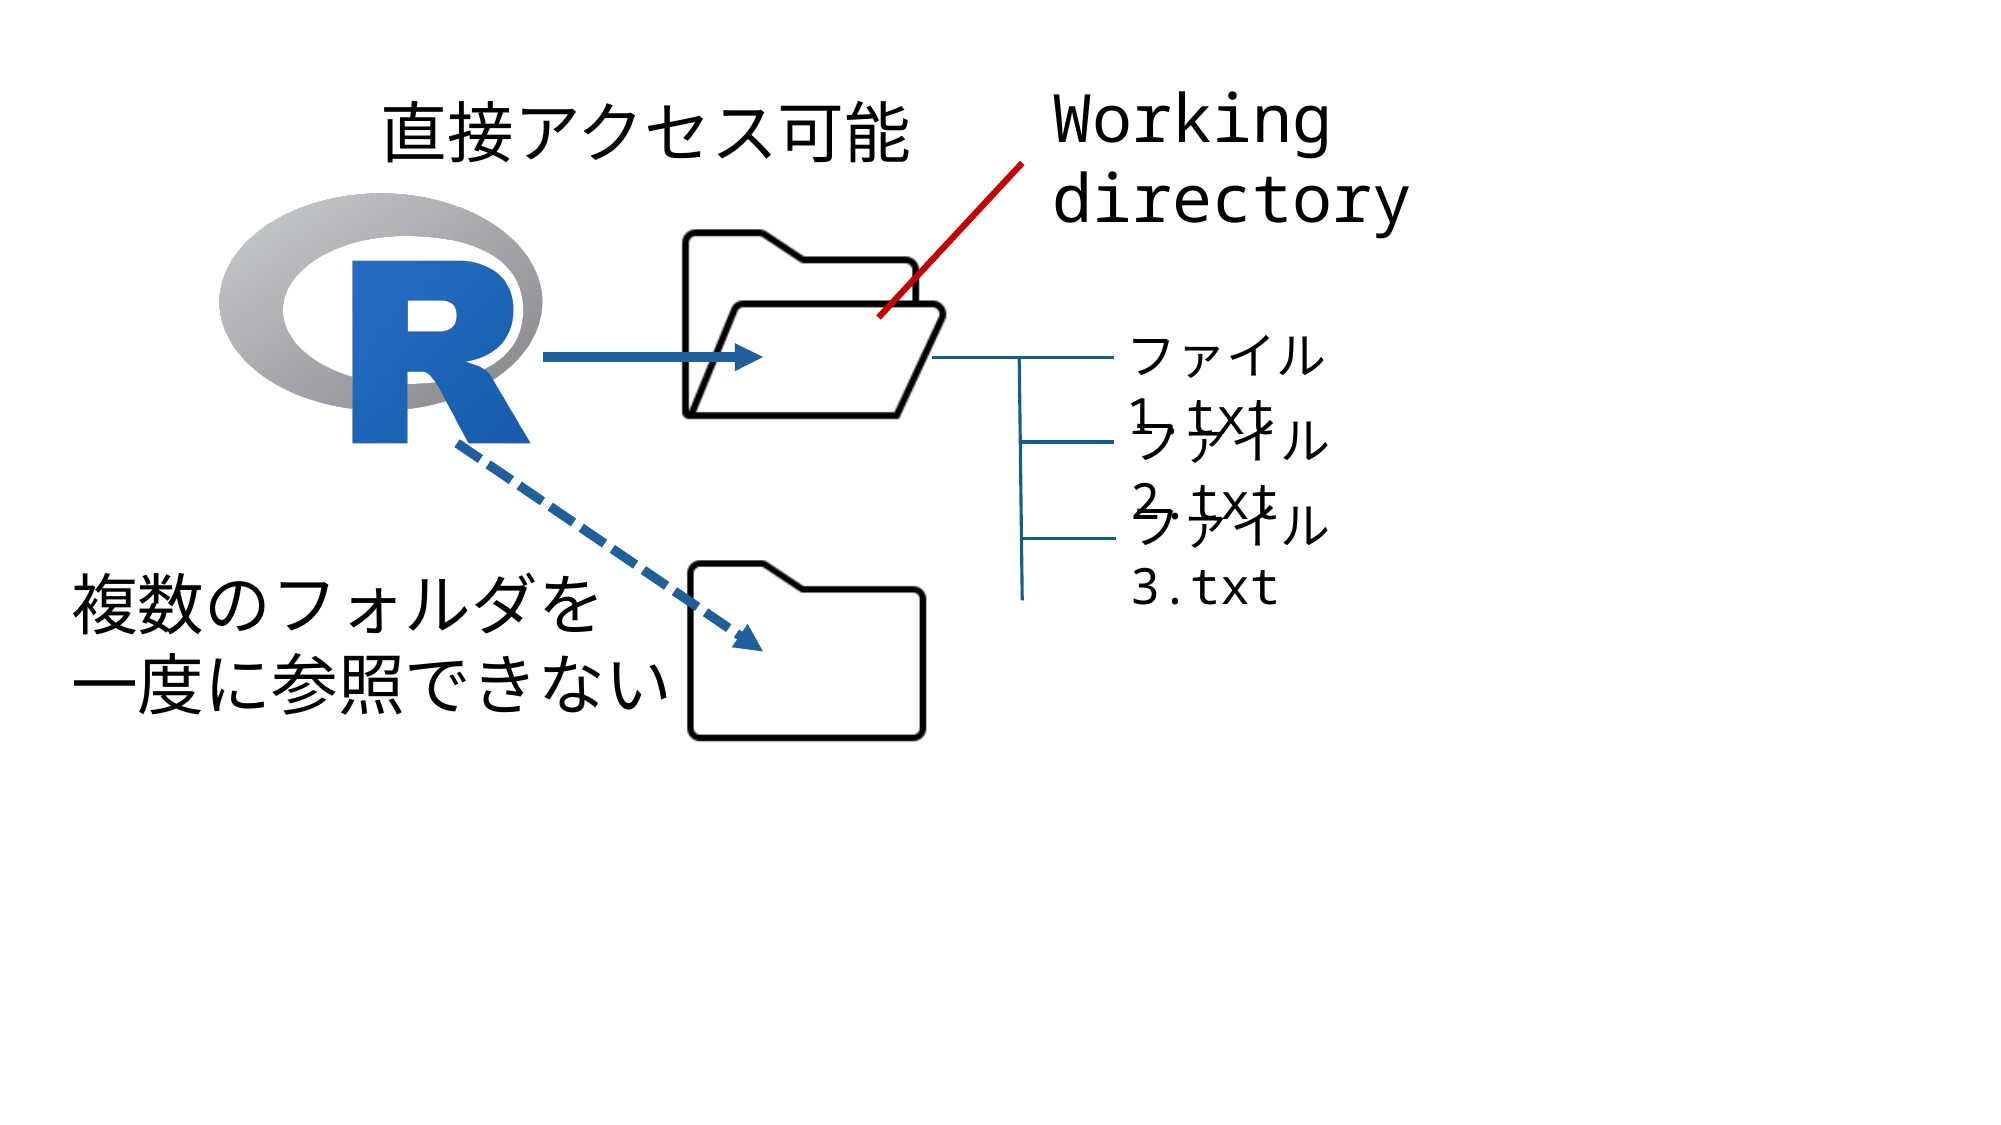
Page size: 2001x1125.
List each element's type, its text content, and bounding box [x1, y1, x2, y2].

text_box 直接アクセス可能 [366, 82, 962, 178]
text_box Working directory [1038, 68, 1429, 244]
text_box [456, 442, 764, 652]
text_box ファイル1.txt [1112, 317, 1503, 453]
picture [218, 191, 544, 444]
text_box ファイル3.txt [1116, 486, 1507, 622]
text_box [878, 162, 1023, 318]
picture [652, 496, 963, 807]
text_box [1018, 356, 1023, 601]
text_box ファイル2.txt [1116, 402, 1507, 486]
text_box 複数のフォルダを 一度に参照できない [56, 555, 652, 731]
picture [652, 162, 978, 488]
